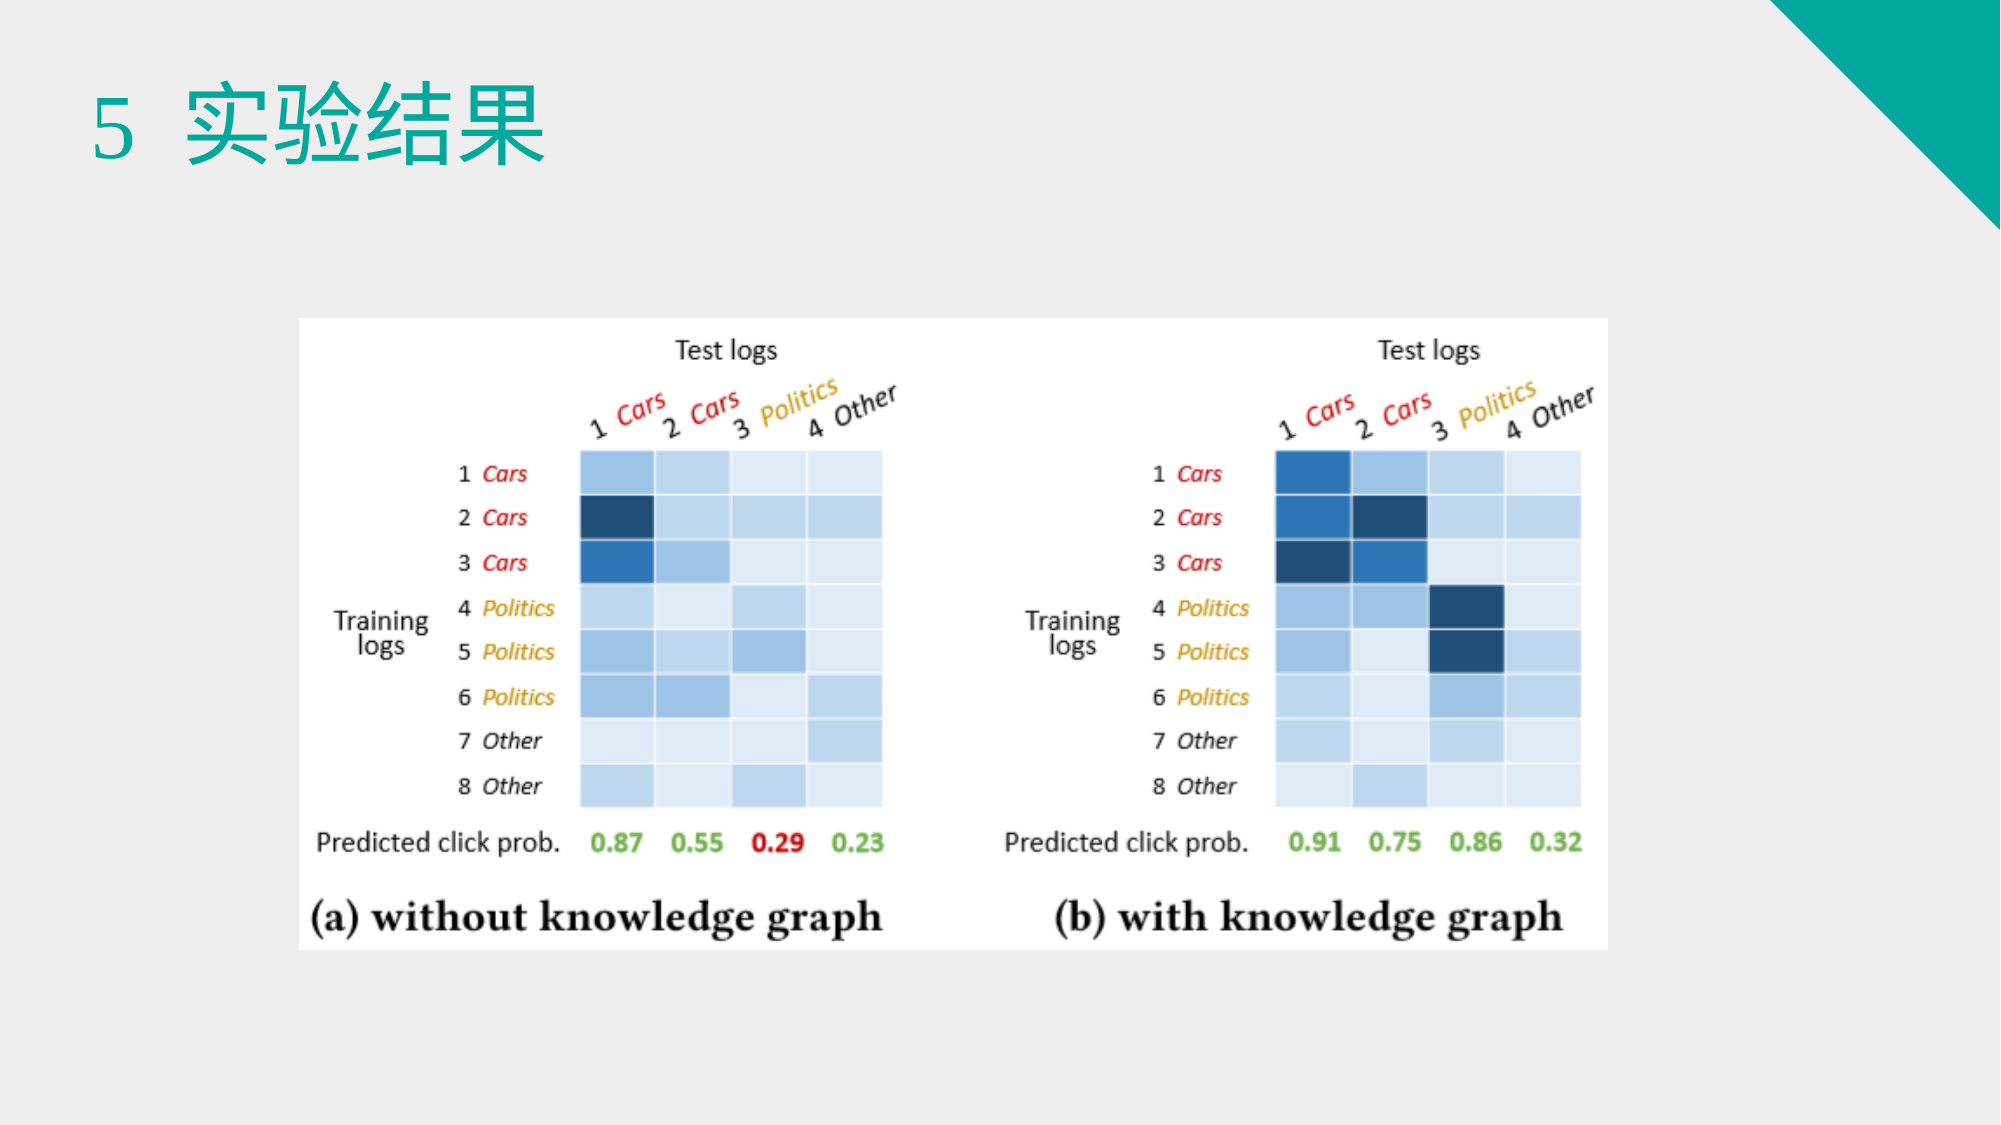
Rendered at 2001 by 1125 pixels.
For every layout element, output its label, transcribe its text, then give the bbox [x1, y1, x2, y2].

text_box [1770, 0, 2000, 230]
title 5 实验结果 [75, 20, 1800, 238]
picture [299, 318, 1608, 950]
